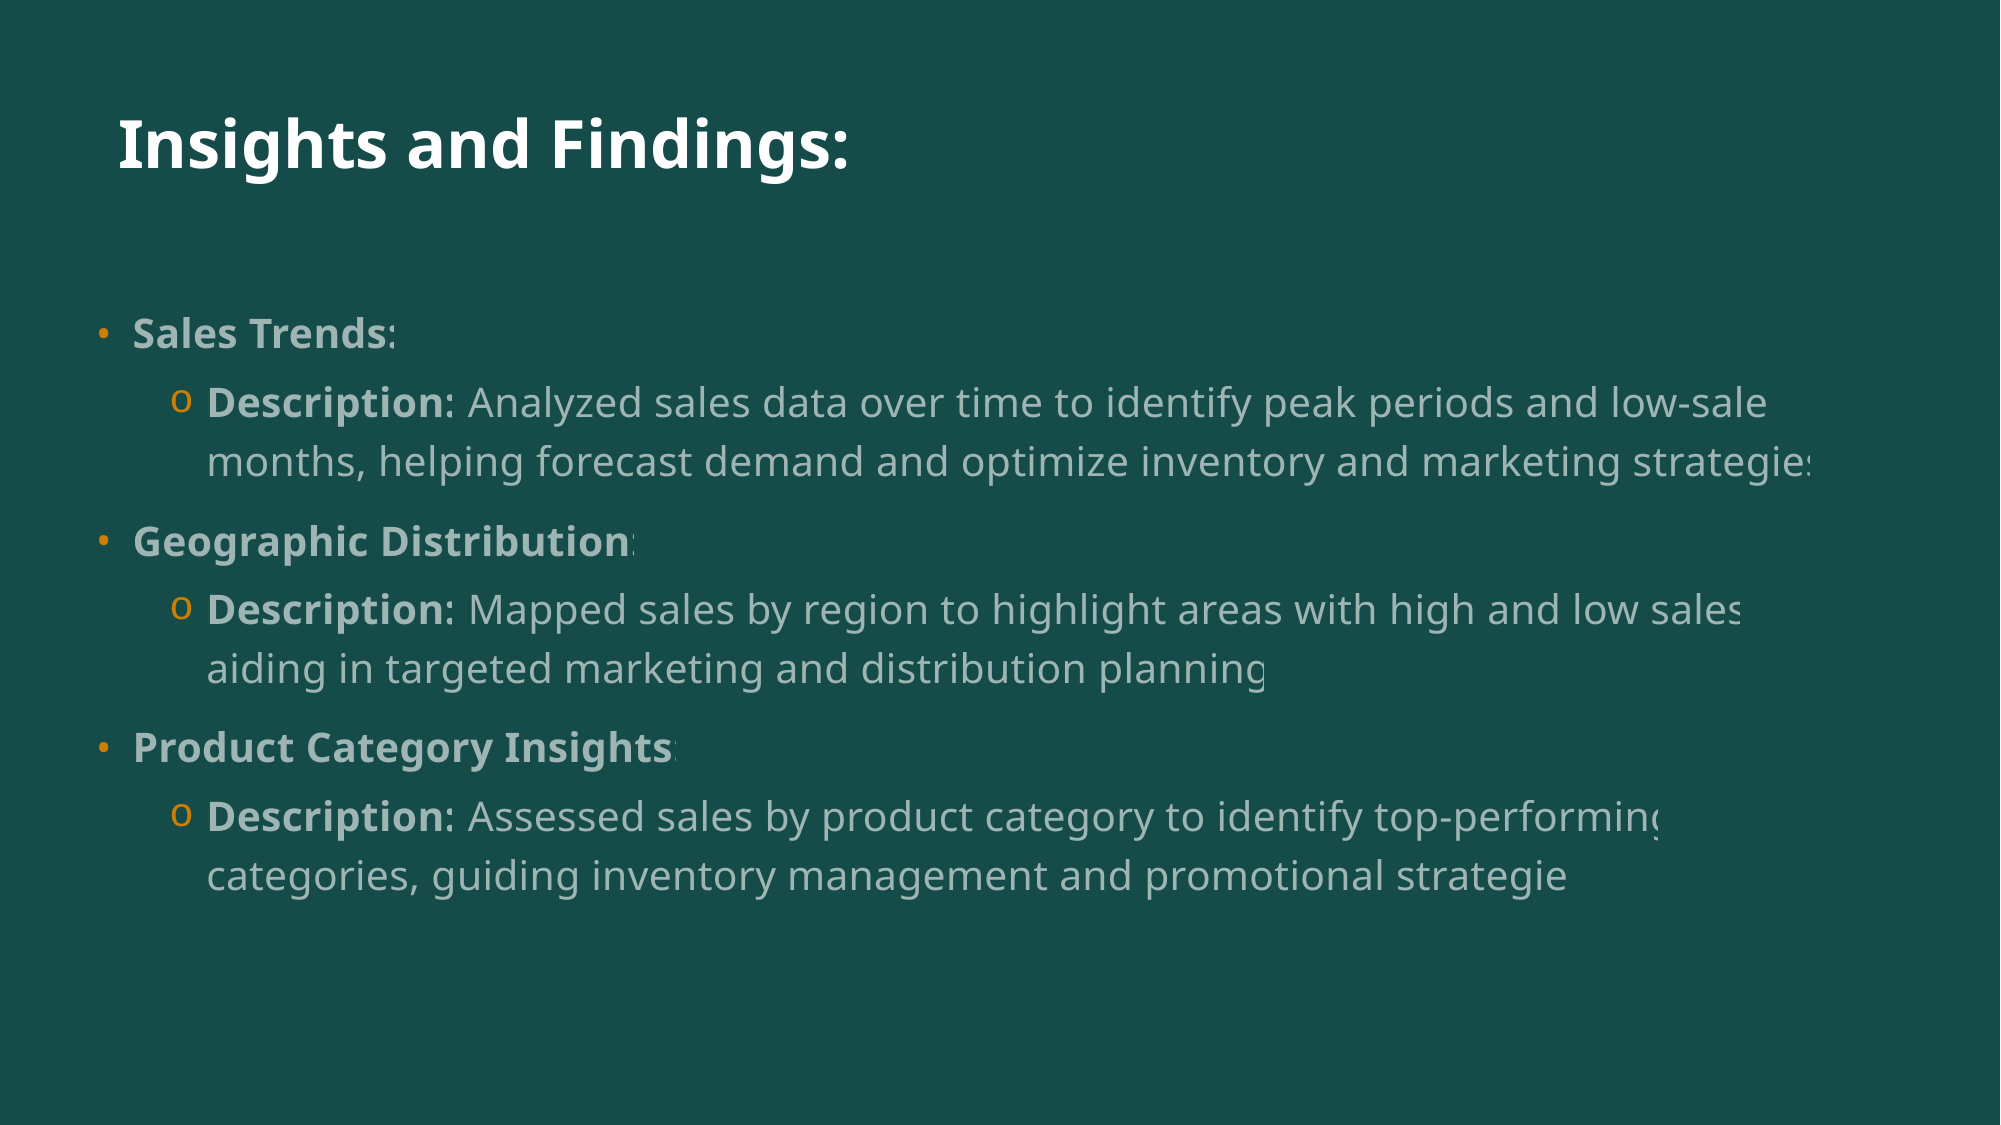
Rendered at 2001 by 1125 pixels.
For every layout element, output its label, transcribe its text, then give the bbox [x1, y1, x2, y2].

title Insights and Findings: [118, 101, 1878, 344]
list Sales Trends: Description: Analyzed sales data over time to identify peak periods and low-sales months, helping forecast demand and optimize inventory and marketing strategies. Geographic Distribution: Description: Mapped sales by region to highlight areas with high and low sales, aiding in targeted marketing and distribution planning. Product Category Insights: Description: Assessed sales by product category to identify top-performing categories, guiding inventory management and promotional strategies [95, 298, 1856, 948]
